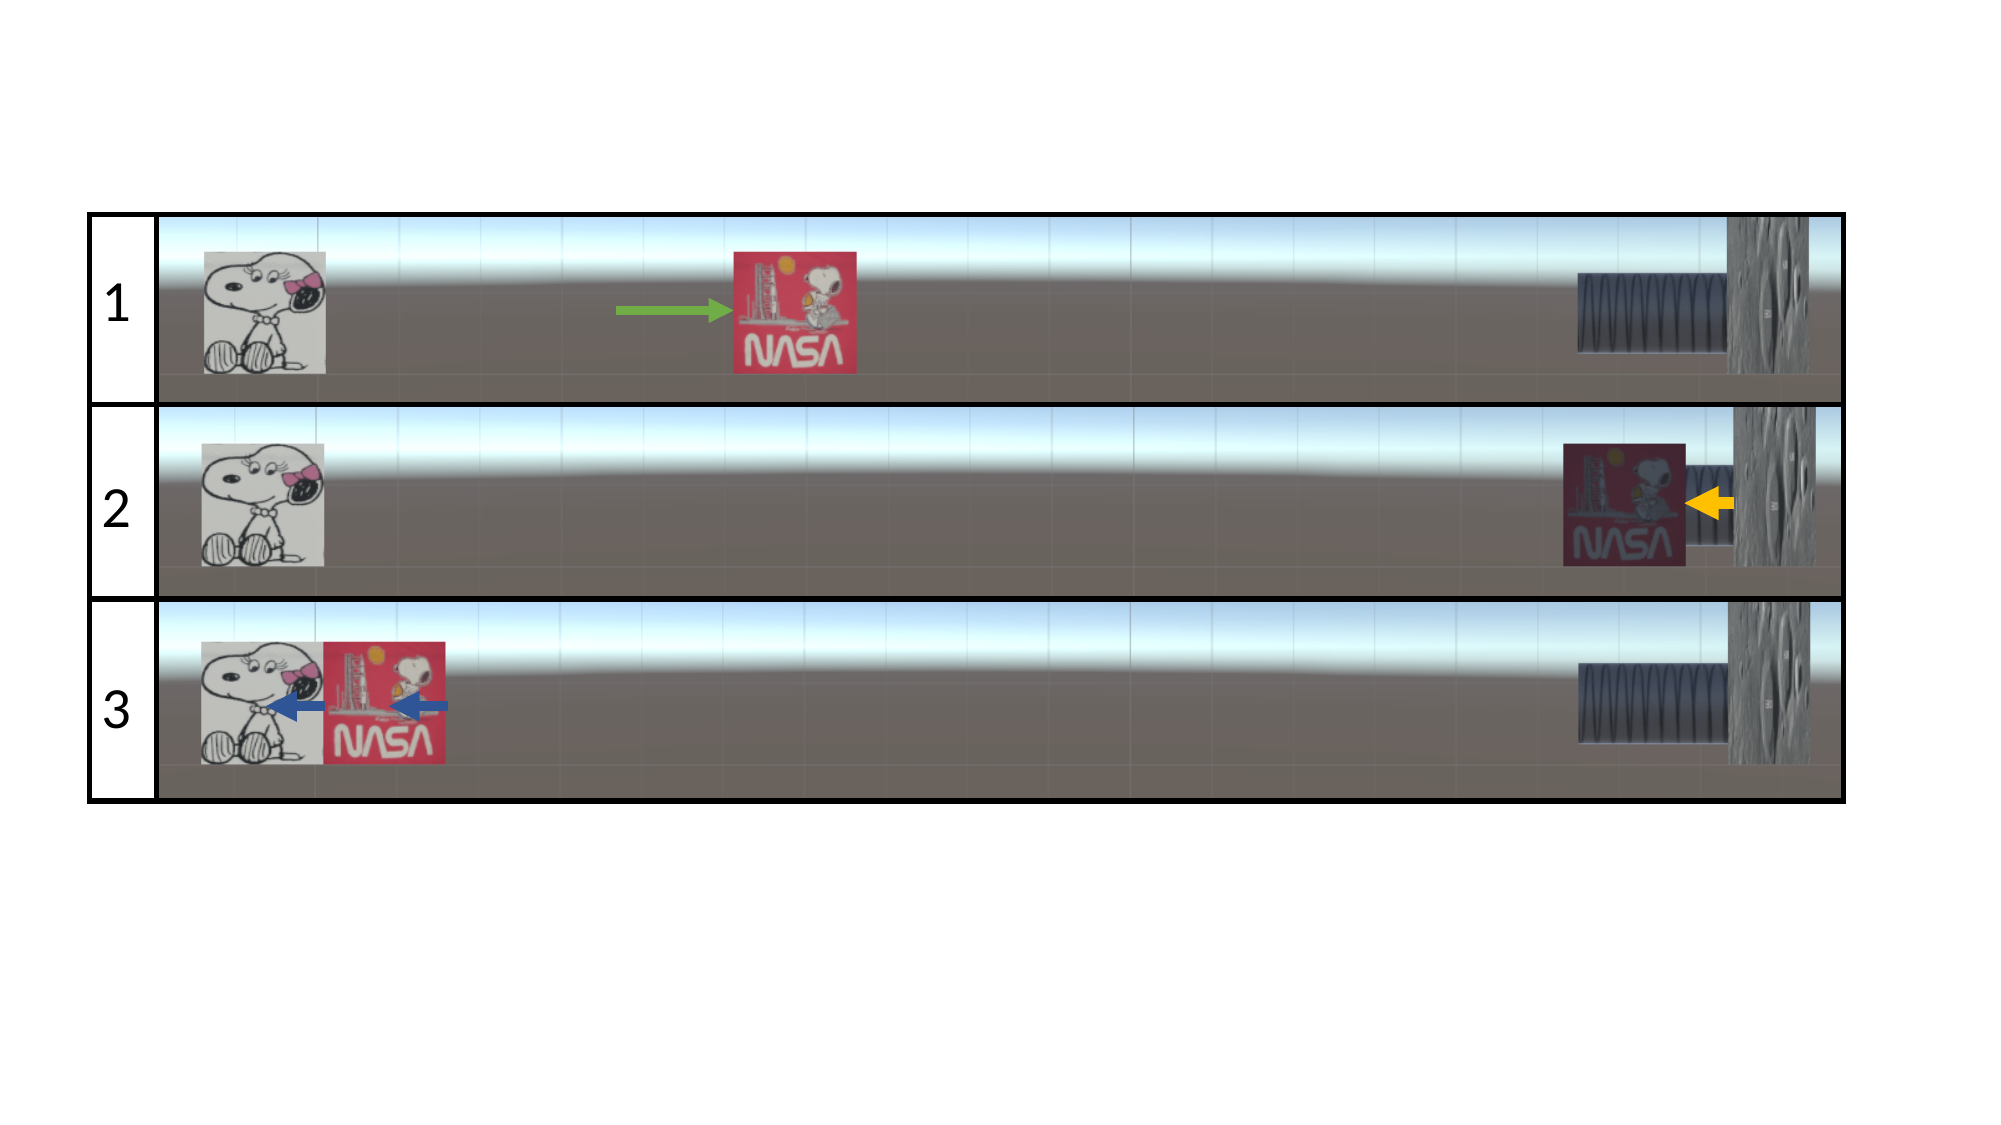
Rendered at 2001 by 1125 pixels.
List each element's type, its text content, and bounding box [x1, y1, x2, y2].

text_box [88, 214, 156, 802]
picture [157, 214, 1844, 404]
text_box 3 [76, 663, 88, 748]
picture [157, 405, 1844, 598]
text_box 1 [76, 256, 88, 341]
picture [157, 599, 1844, 802]
text_box 2 [76, 461, 88, 546]
